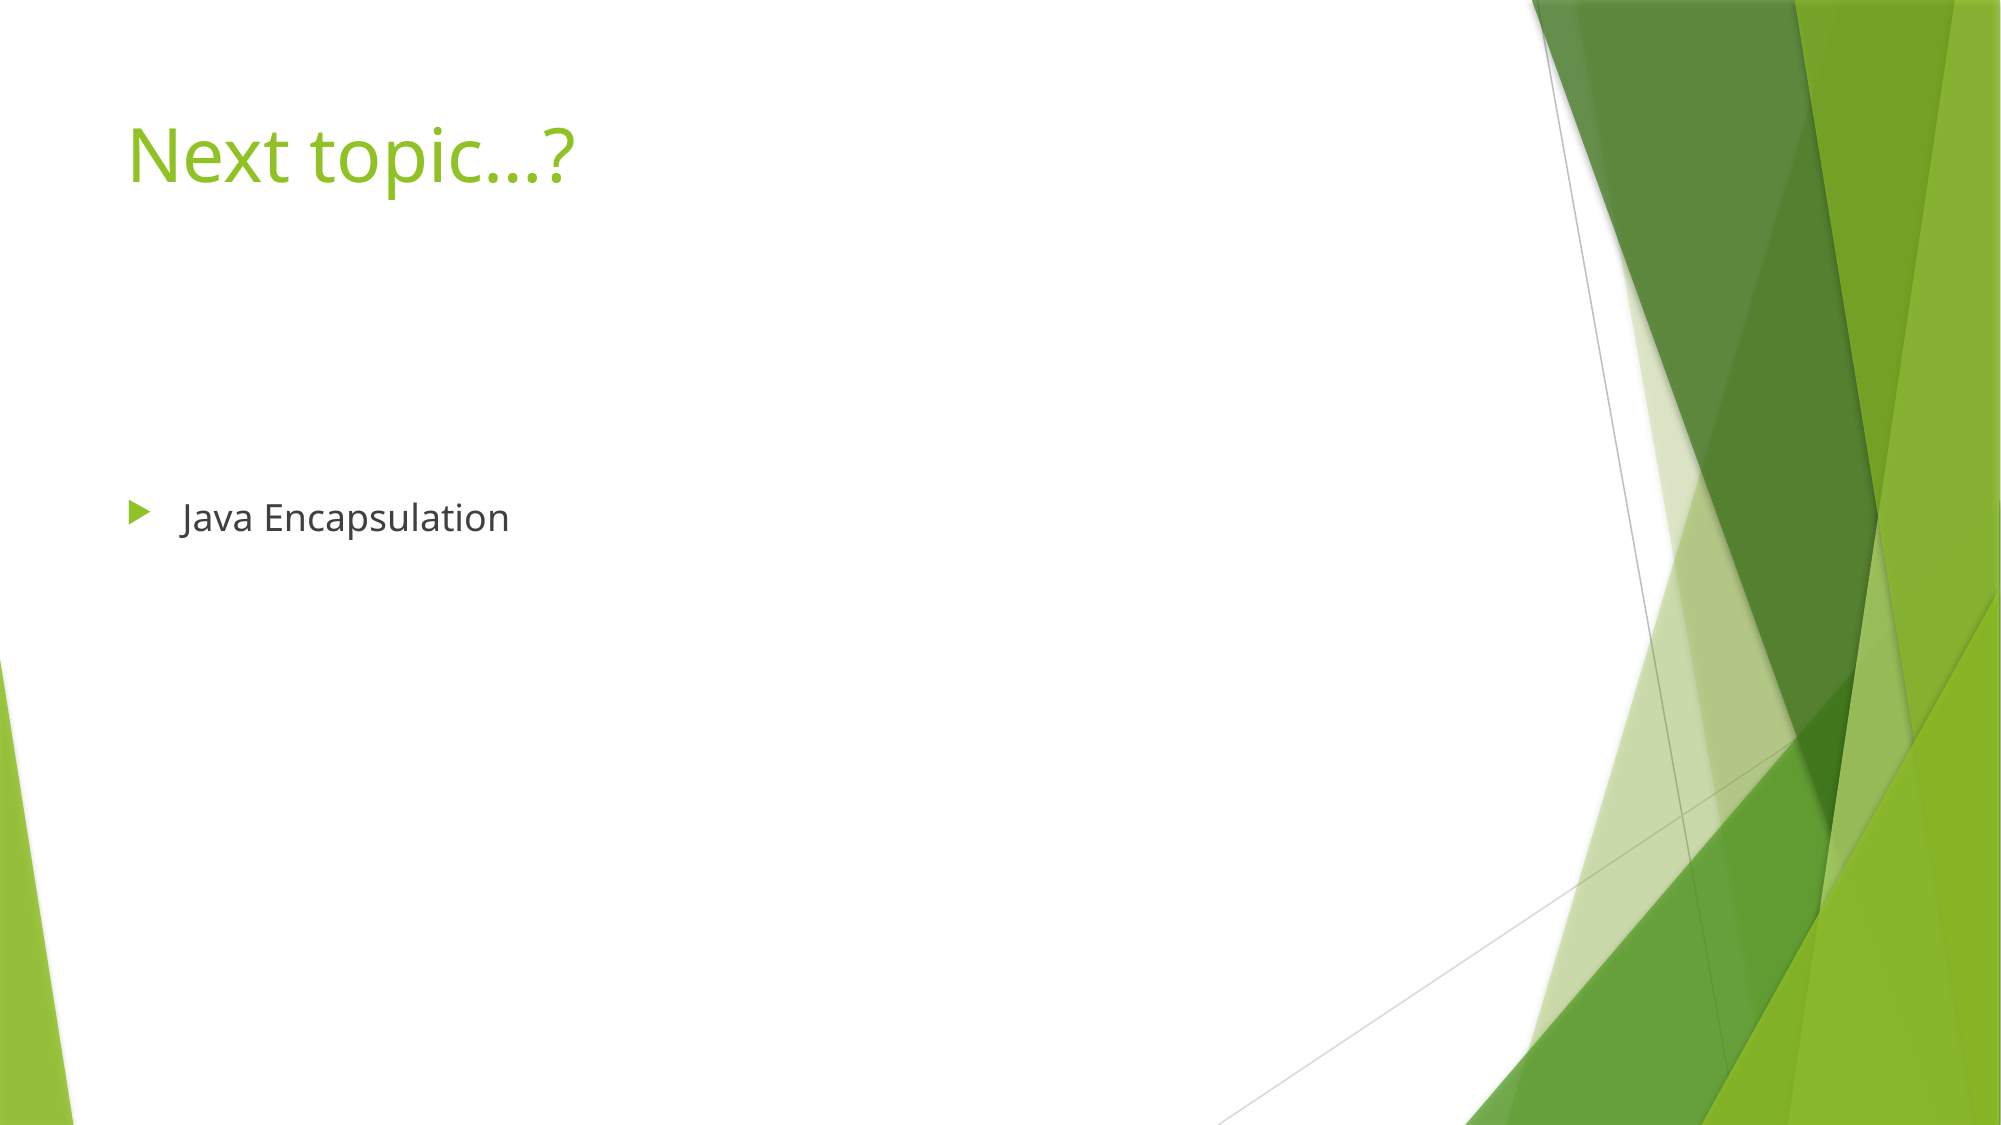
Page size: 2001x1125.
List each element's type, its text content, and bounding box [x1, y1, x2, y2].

title Next topic…? [111, 99, 1522, 317]
list Java Encapsulation [111, 354, 1522, 992]
